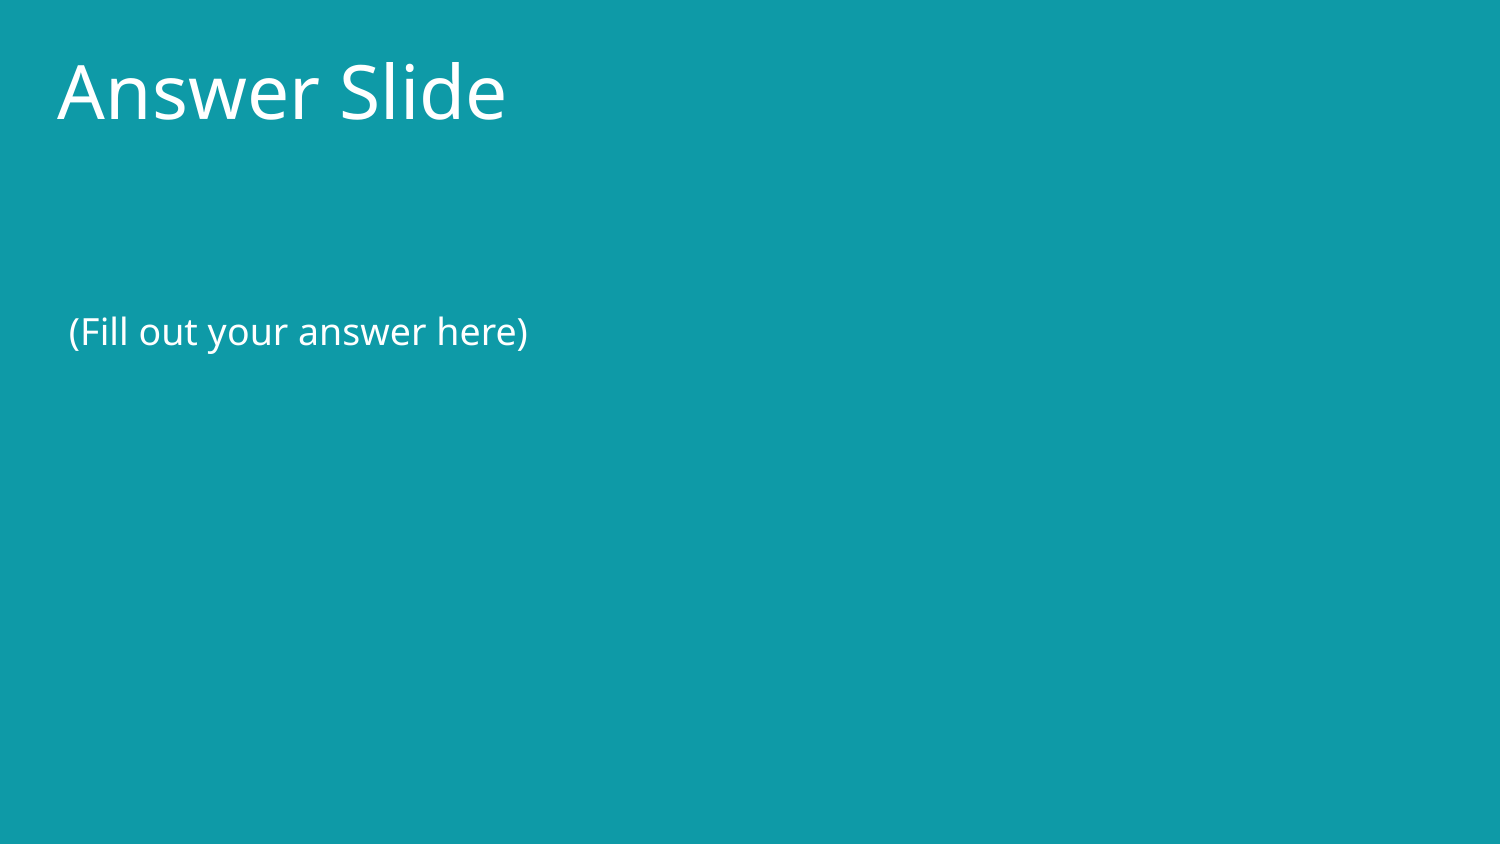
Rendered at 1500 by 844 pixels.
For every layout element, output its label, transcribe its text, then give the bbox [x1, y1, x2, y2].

title (Fill out your answer here) [53, 293, 1290, 551]
title Answer Slide [42, 29, 1441, 134]
